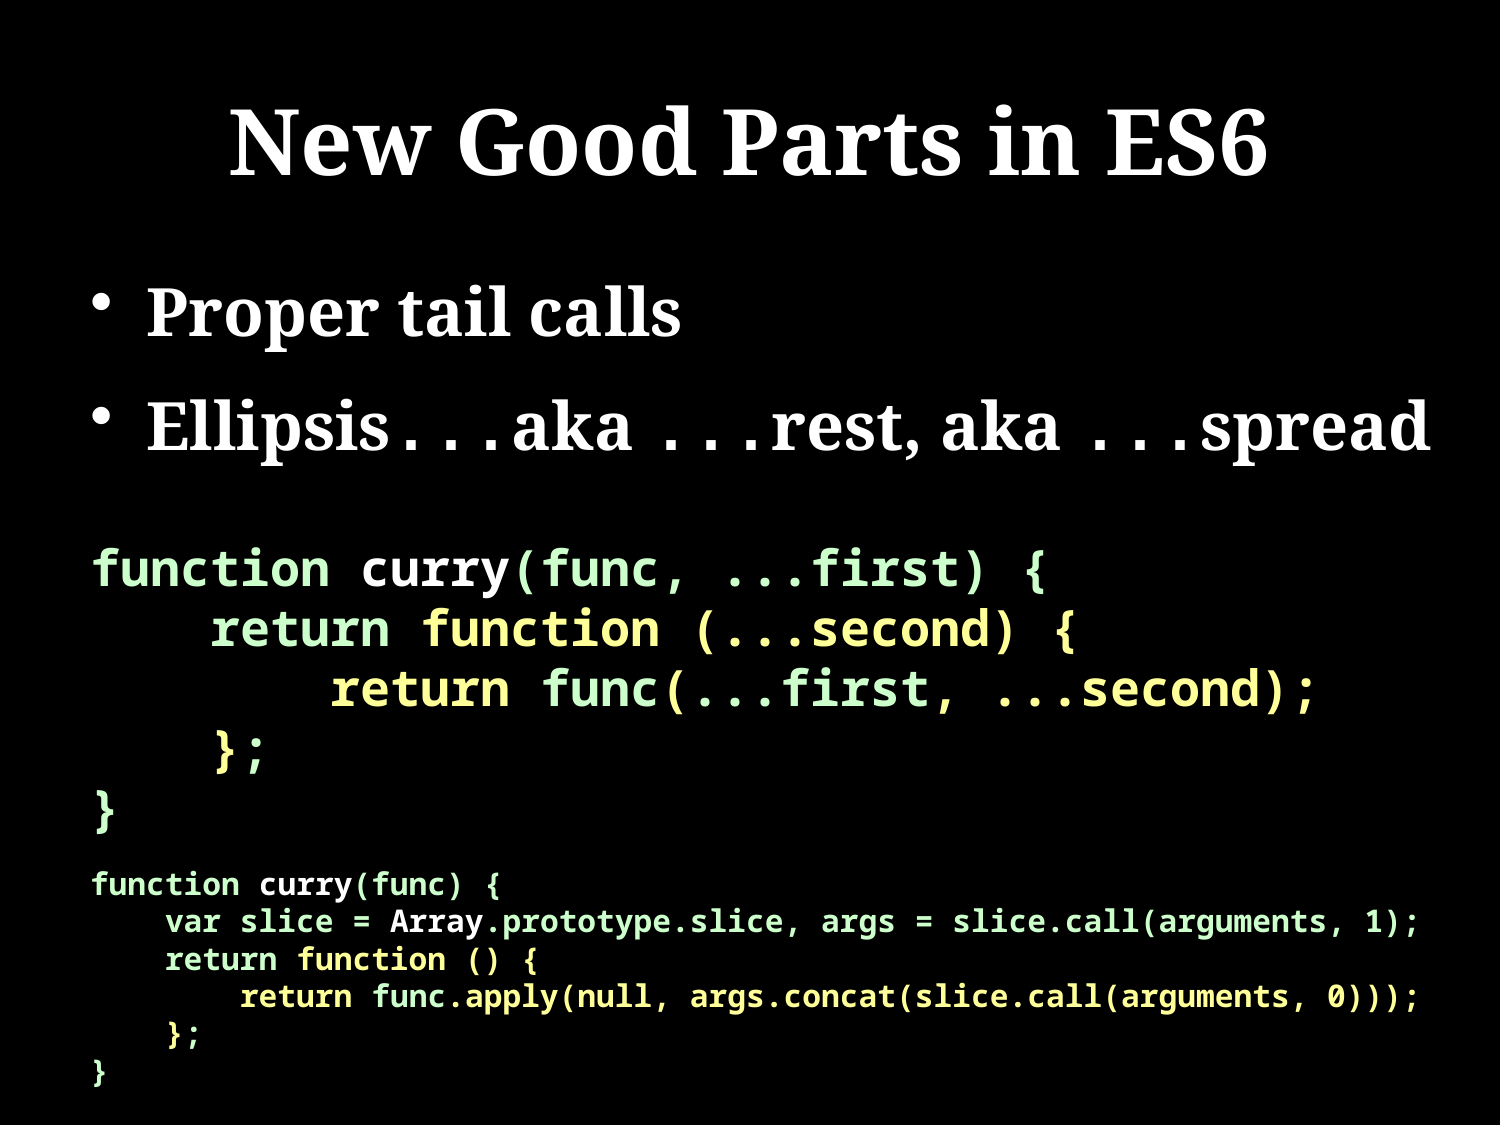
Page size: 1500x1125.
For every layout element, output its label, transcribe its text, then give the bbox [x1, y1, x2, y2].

list Proper tail calls Ellipsis...aka ...rest, aka ...spread function curry(func, ...first) { return function (...second) { return func(...first, ...second); }; } function curry(func) { var slice = Array.prototype.slice, args = slice.call(arguments, 1); return function () { return func.apply(null, args.concat(slice.call(arguments, 0))); }; } [74, 262, 1490, 1101]
title New Good Parts in ES6 [74, 44, 1426, 233]
